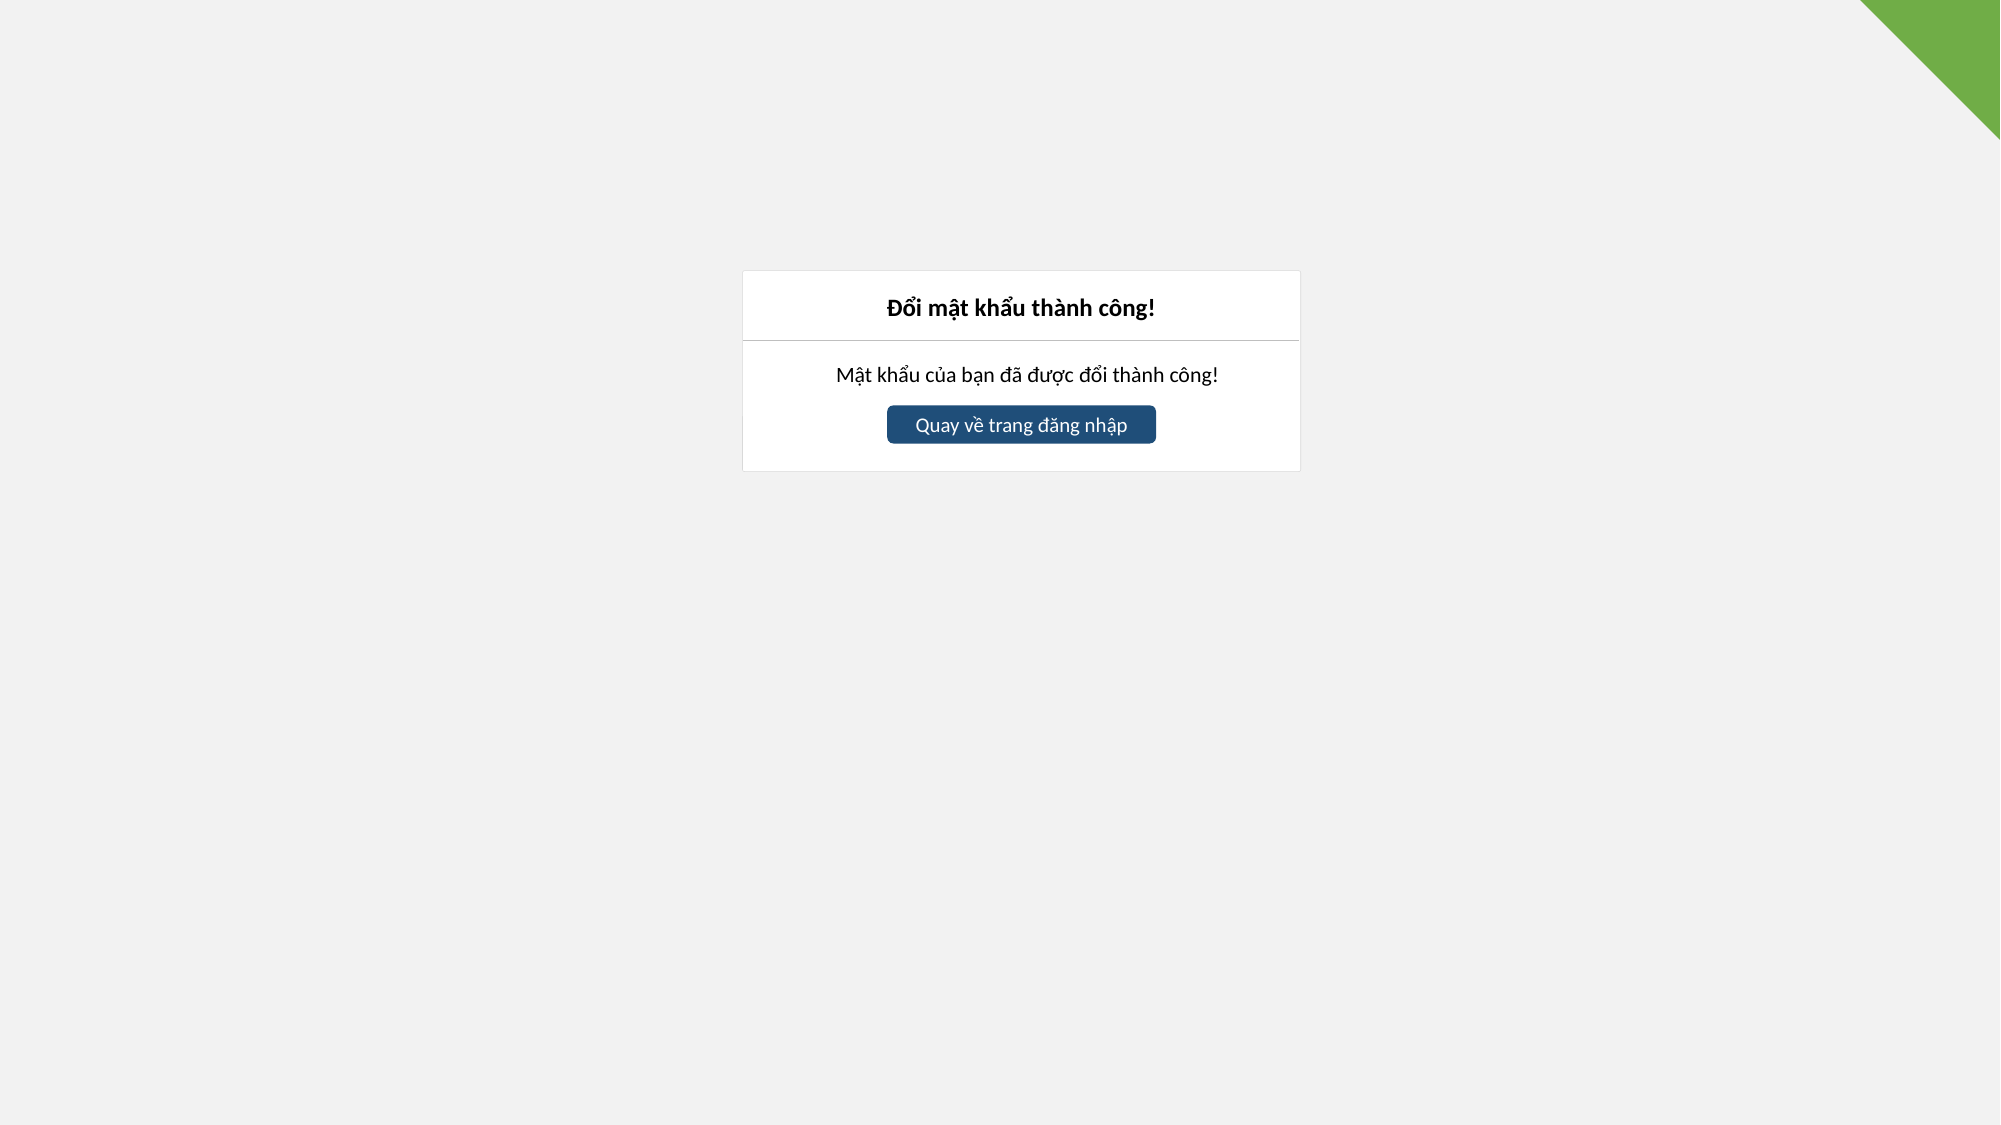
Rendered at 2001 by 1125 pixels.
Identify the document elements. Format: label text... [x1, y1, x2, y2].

text_box Đổi mật khẩu thành công! [871, 283, 1172, 329]
text_box Quay về trang đăng nhập [886, 404, 1158, 445]
text_box [1858, 0, 2000, 142]
text_box [741, 269, 1302, 473]
text_box Mật khẩu của bạn đã được đổi thành công! [821, 353, 1355, 395]
